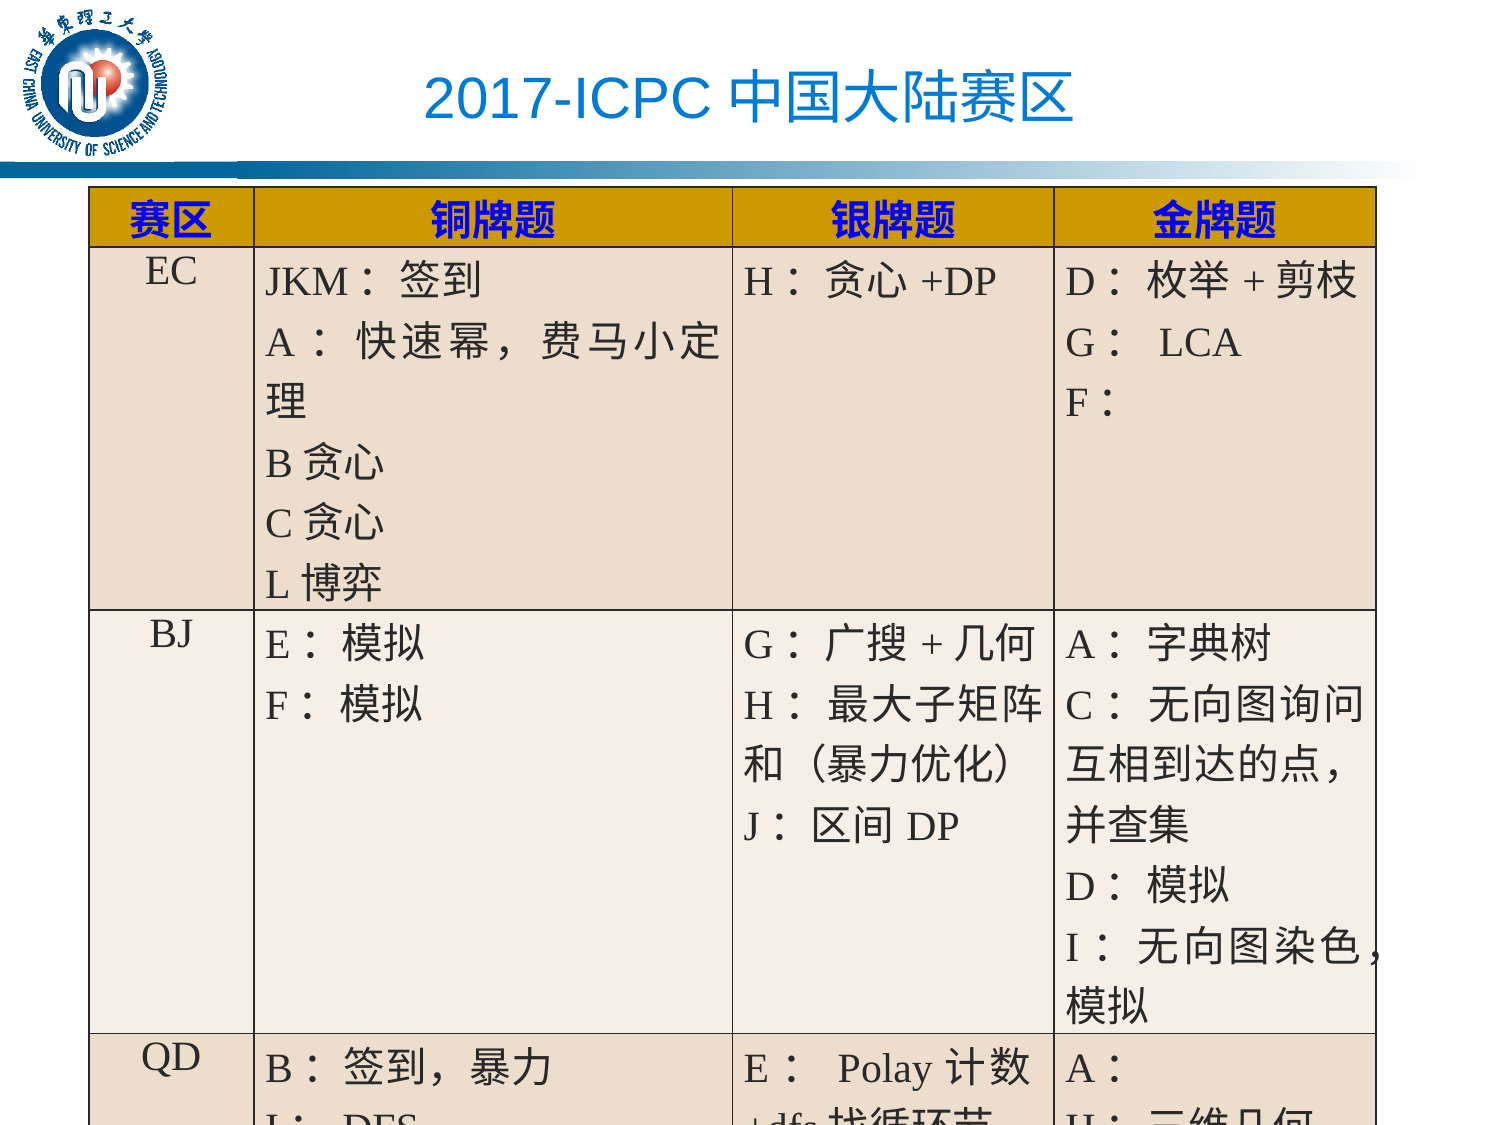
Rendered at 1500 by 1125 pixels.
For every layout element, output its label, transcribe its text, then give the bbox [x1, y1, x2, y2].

table_cell D：枚举+剪枝 G：LCA F： [1055, 248, 1375, 609]
table_header 金牌题 [1055, 188, 1375, 246]
table_cell H：贪心+DP [733, 248, 1053, 609]
table_cell BJ [90, 611, 253, 1033]
table_cell G：广搜+几何 H：最大子矩阵和（暴力优化） J：区间DP [733, 611, 1053, 1033]
table_cell E：模拟 F：模拟 [255, 611, 732, 1033]
table_cell E：Polay计数+dfs找循环节 [733, 1034, 1053, 1125]
table_cell EC [90, 248, 253, 609]
table_header 铜牌题 [255, 188, 732, 246]
table_cell A：字典树 C：无向图询问互相到达的点，并查集 D：模拟 I：无向图染色，模拟 [1055, 611, 1375, 1033]
table_header 银牌题 [733, 188, 1053, 246]
table_cell A： H：三维几何 K：最小费用流 [1055, 1034, 1375, 1125]
title 2017-ICPC中国大陆赛区 [74, 44, 1426, 138]
picture [15, 3, 174, 161]
table_cell QD [90, 1034, 253, 1125]
table_header 赛区 [90, 188, 253, 246]
table_cell B：签到，暴力 I：DFS J：后缀数组 [255, 1034, 732, 1125]
table_cell JKM：签到 A：快速幂，费马小定理 B贪心 C贪心 L博弈 [255, 248, 732, 609]
